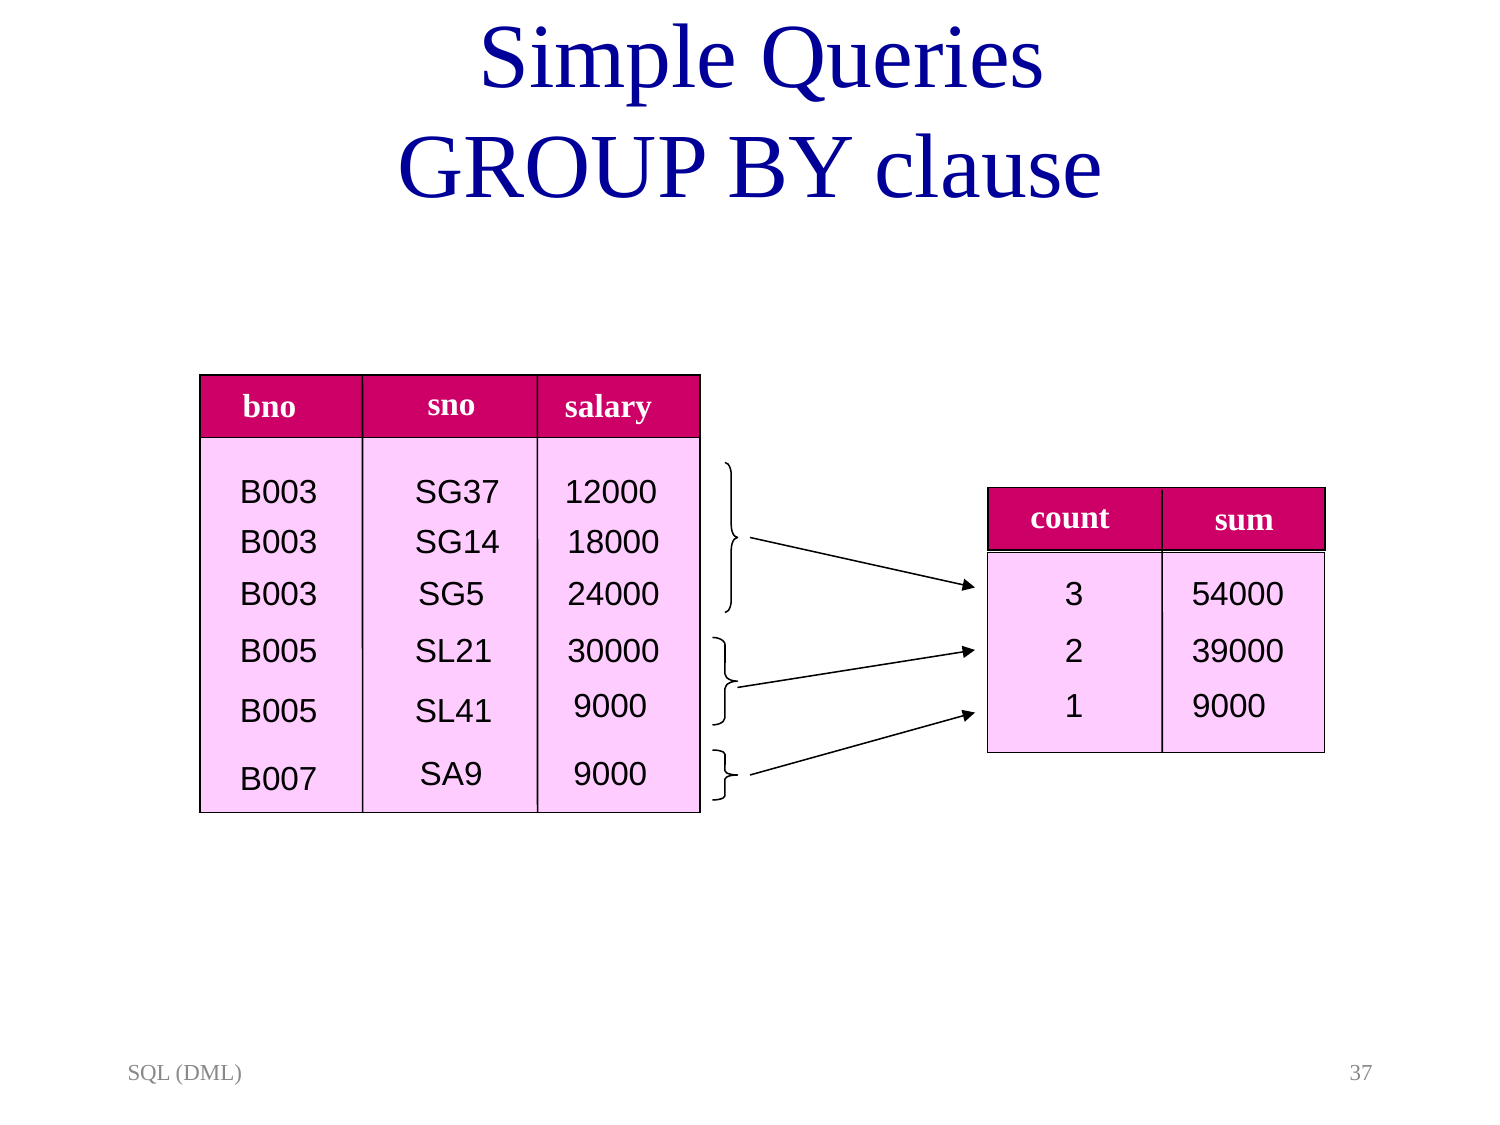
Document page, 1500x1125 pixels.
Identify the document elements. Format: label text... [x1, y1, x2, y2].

text_box B005 [225, 682, 333, 737]
text_box 2 [1050, 622, 1099, 677]
text_box 9000 [1177, 677, 1281, 732]
text_box [724, 462, 738, 613]
text_box SG5 [403, 568, 500, 620]
text_box SG37 [400, 462, 515, 518]
text_box 3 [1050, 564, 1099, 620]
text_box salary [550, 377, 668, 432]
text_box count [1015, 487, 1125, 543]
text_box B003 [225, 568, 333, 620]
text_box sum [1200, 489, 1289, 545]
text_box [737, 645, 976, 688]
text_box B003 [225, 462, 333, 518]
text_box [1163, 552, 1325, 753]
slide_number 37 [1074, 1049, 1388, 1125]
text_box 12000 [550, 462, 673, 518]
text_box 1 [1050, 677, 1099, 732]
title Simple Queries GROUP BY clause [0, 12, 1500, 201]
text_box B007 [224, 749, 333, 805]
text_box 18000 [552, 512, 675, 568]
text_box B005 [225, 622, 333, 677]
text_box sno [412, 374, 491, 430]
text_box [749, 709, 976, 776]
text_box [987, 487, 1325, 550]
text_box 9000 [558, 744, 663, 800]
text_box SL41 [400, 682, 508, 737]
text_box 9000 [558, 677, 663, 732]
text_box [749, 537, 976, 591]
slide_number SQL (DML) [112, 1049, 426, 1125]
text_box [200, 374, 701, 438]
text_box [712, 750, 738, 801]
text_box SA9 [404, 744, 498, 800]
text_box 54000 [1177, 564, 1300, 620]
text_box SG14 [400, 518, 515, 568]
text_box [712, 637, 738, 725]
text_box 39000 [1177, 622, 1300, 677]
text_box [538, 438, 700, 813]
text_box SL21 [400, 622, 508, 677]
text_box [200, 438, 362, 813]
text_box [987, 552, 1162, 753]
text_box bno [228, 377, 312, 432]
text_box 30000 [552, 622, 675, 677]
text_box [363, 438, 537, 813]
text_box B003 [225, 518, 333, 568]
text_box 24000 [552, 568, 675, 620]
